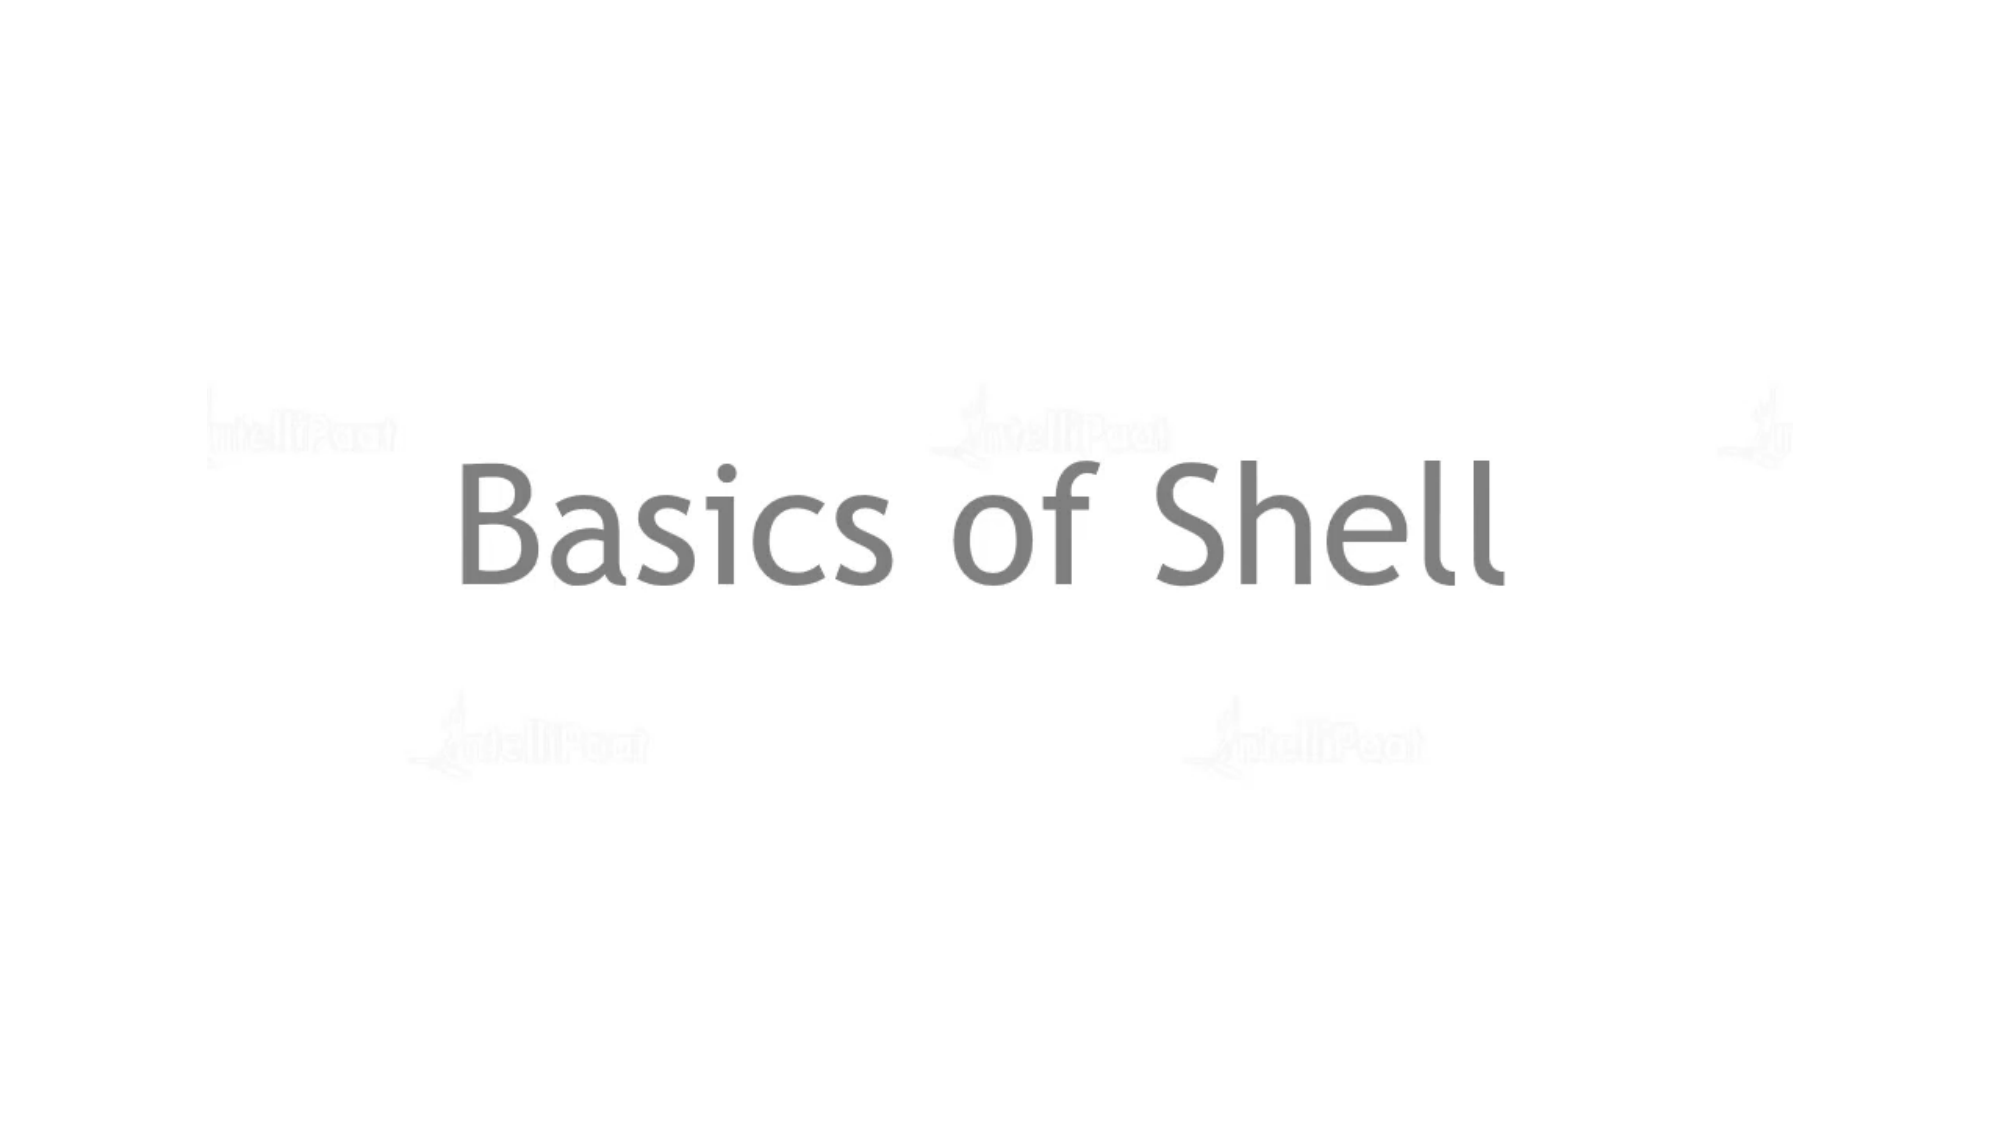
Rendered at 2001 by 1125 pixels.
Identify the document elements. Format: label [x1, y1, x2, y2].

picture [207, 328, 1793, 797]
